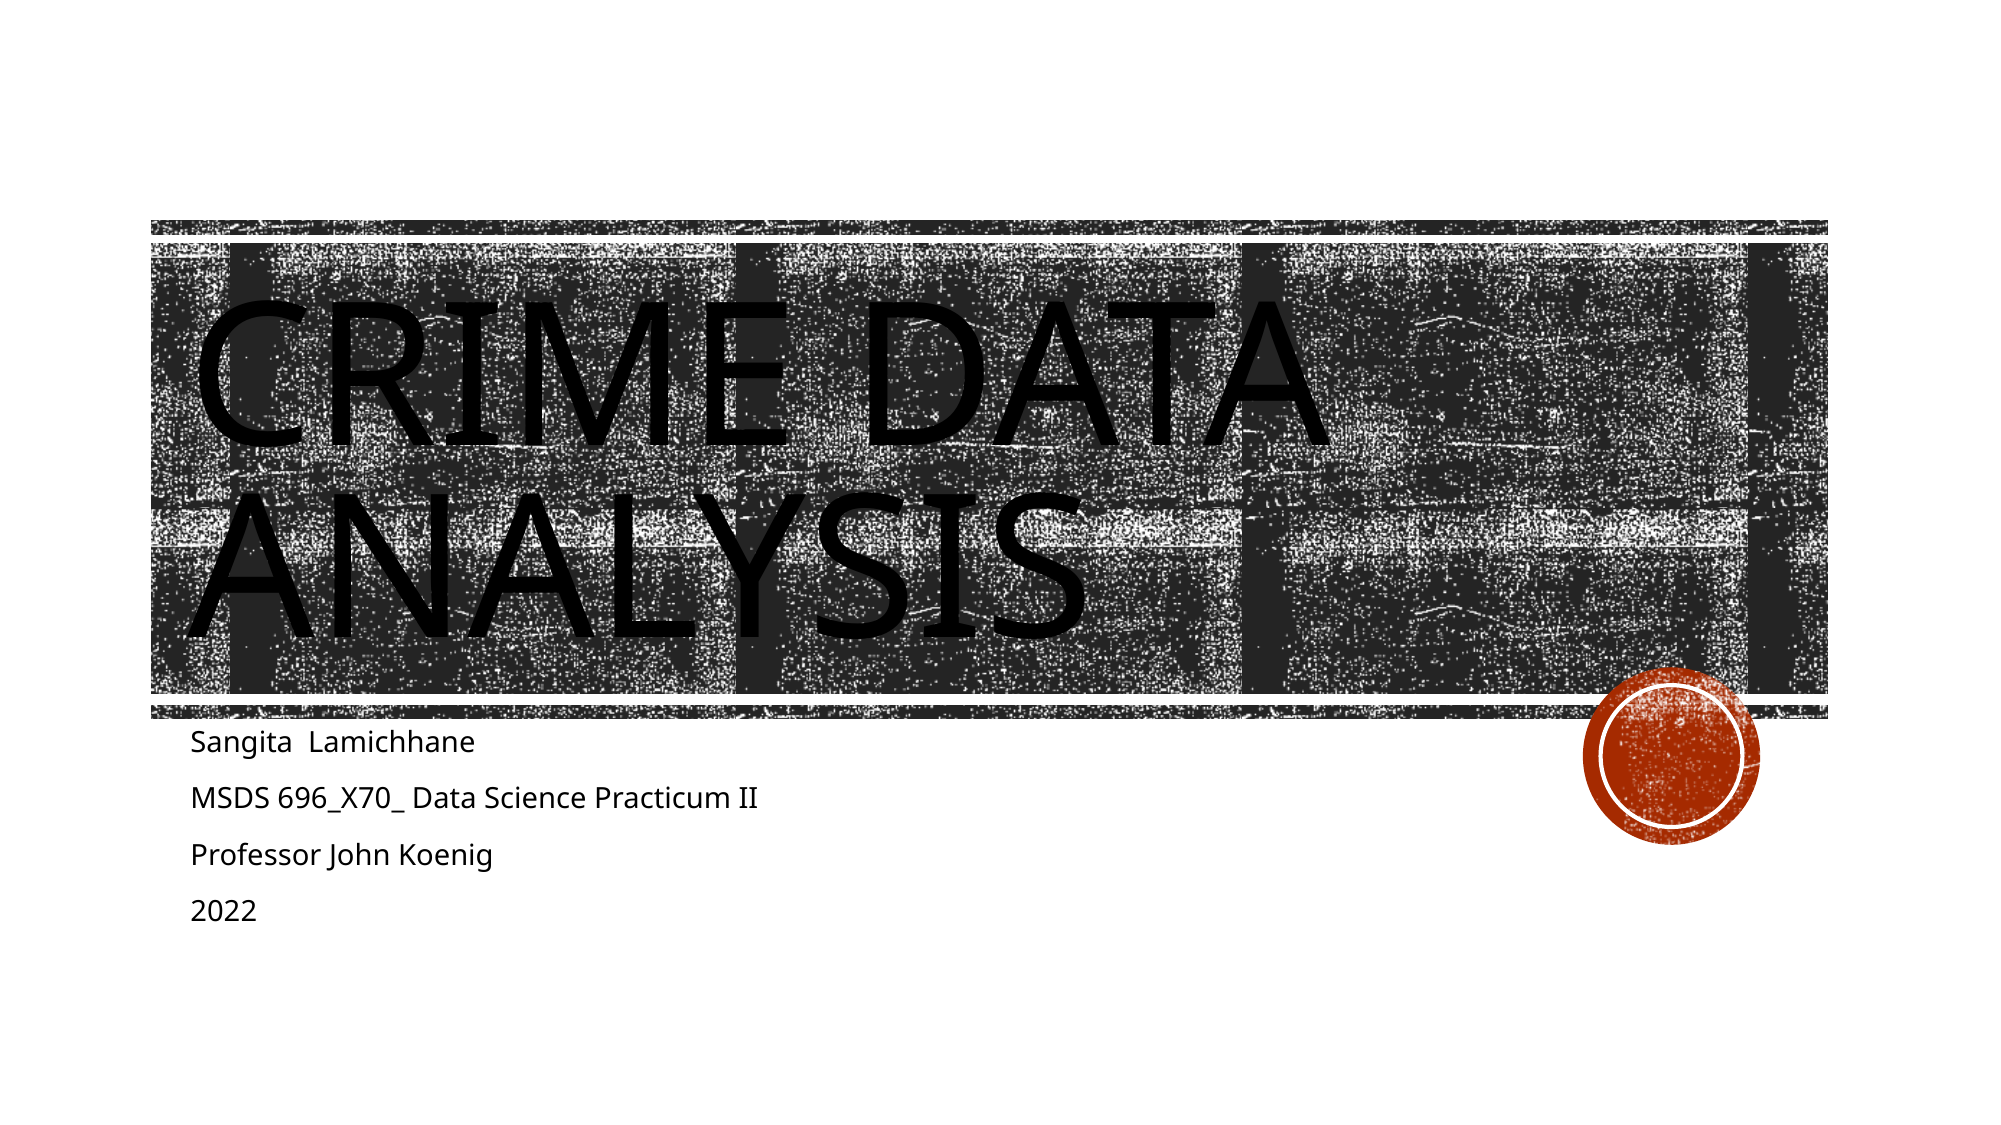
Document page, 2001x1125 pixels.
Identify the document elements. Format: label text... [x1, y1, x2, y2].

subtitle Sangita Lamichhane MSDS 696_X70_ Data Science Practicum II Professor John Koenig 2022 [175, 720, 1585, 1007]
title Crime Data Analysis [172, 234, 1808, 733]
